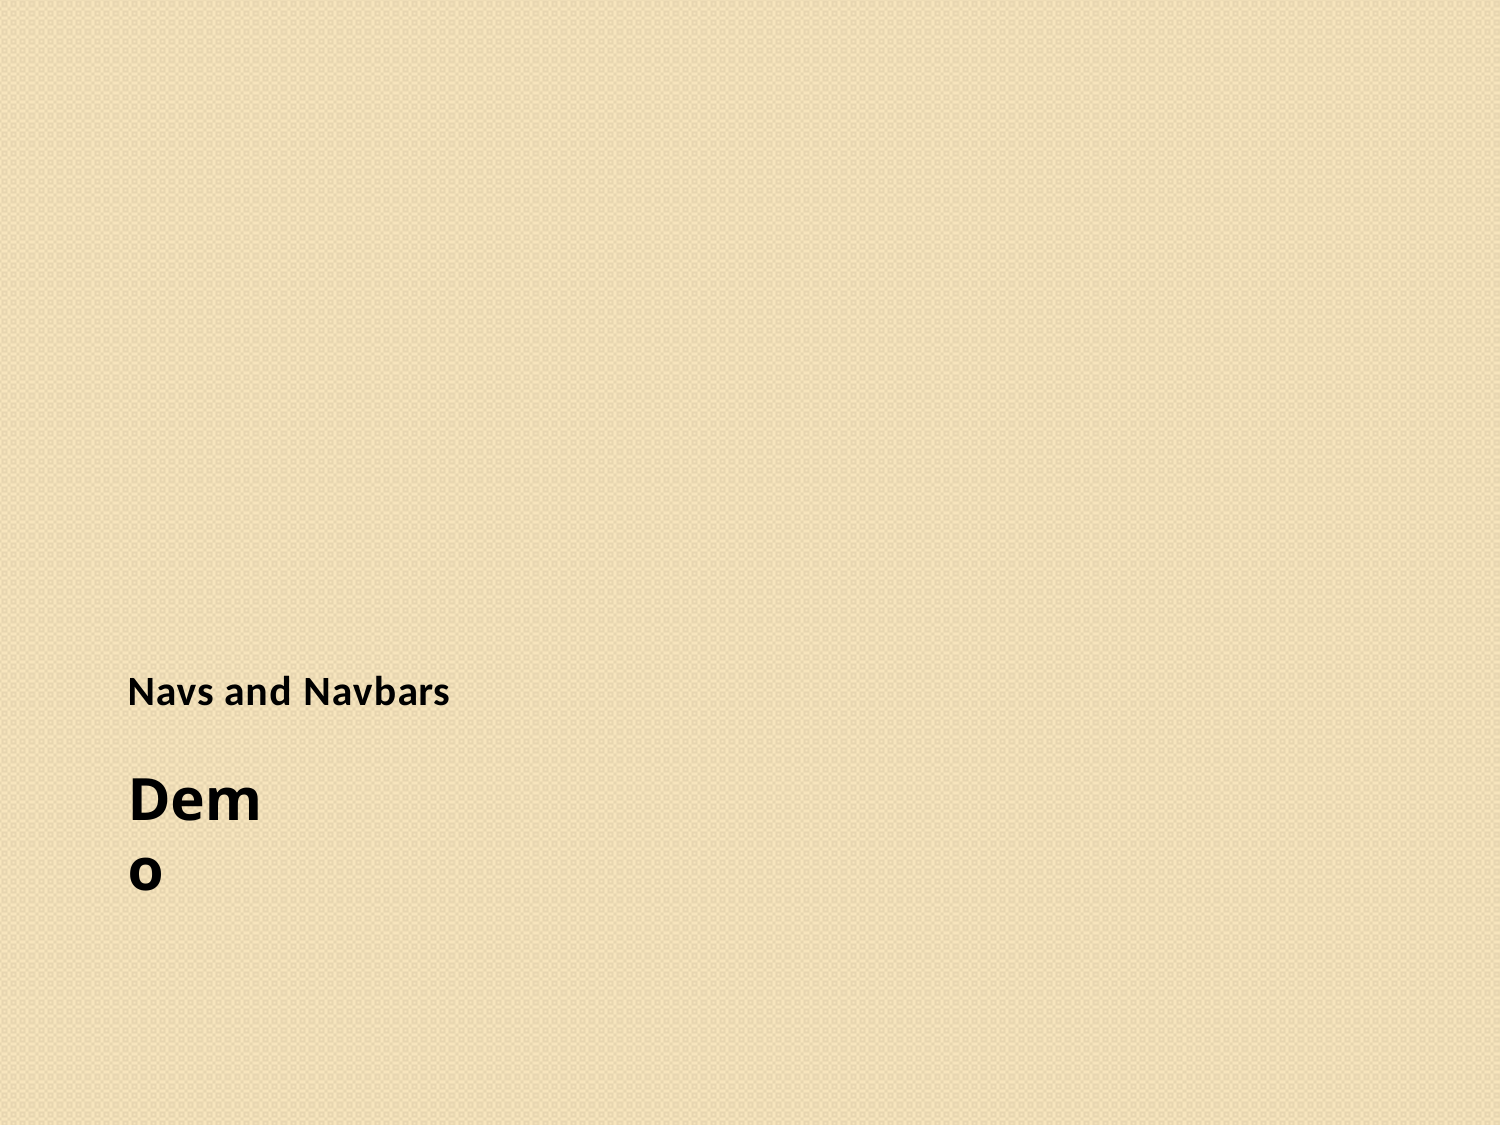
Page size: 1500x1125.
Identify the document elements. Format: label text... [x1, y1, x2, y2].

text_box Navs and Navbars [125, 663, 453, 714]
text_box Demo [125, 762, 285, 903]
